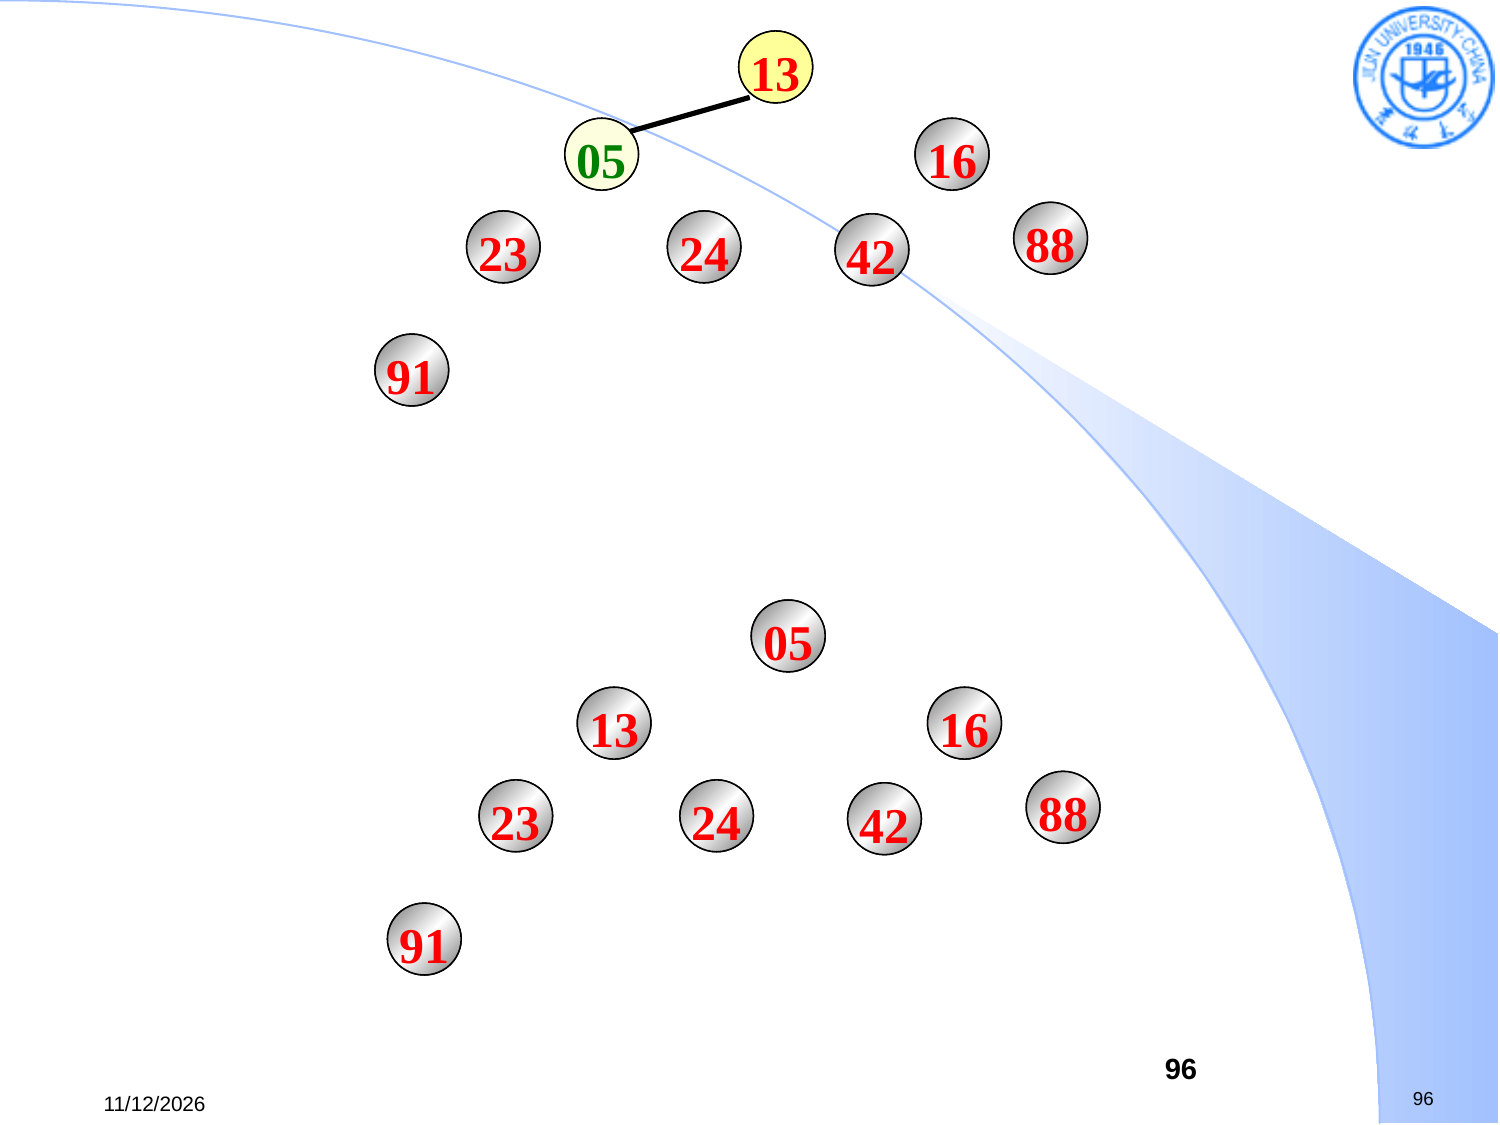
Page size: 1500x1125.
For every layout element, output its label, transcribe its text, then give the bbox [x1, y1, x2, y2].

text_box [374, 30, 1088, 407]
picture [1353, 6, 1495, 149]
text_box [387, 599, 1101, 976]
slide_number 96 [1149, 1042, 1500, 1103]
